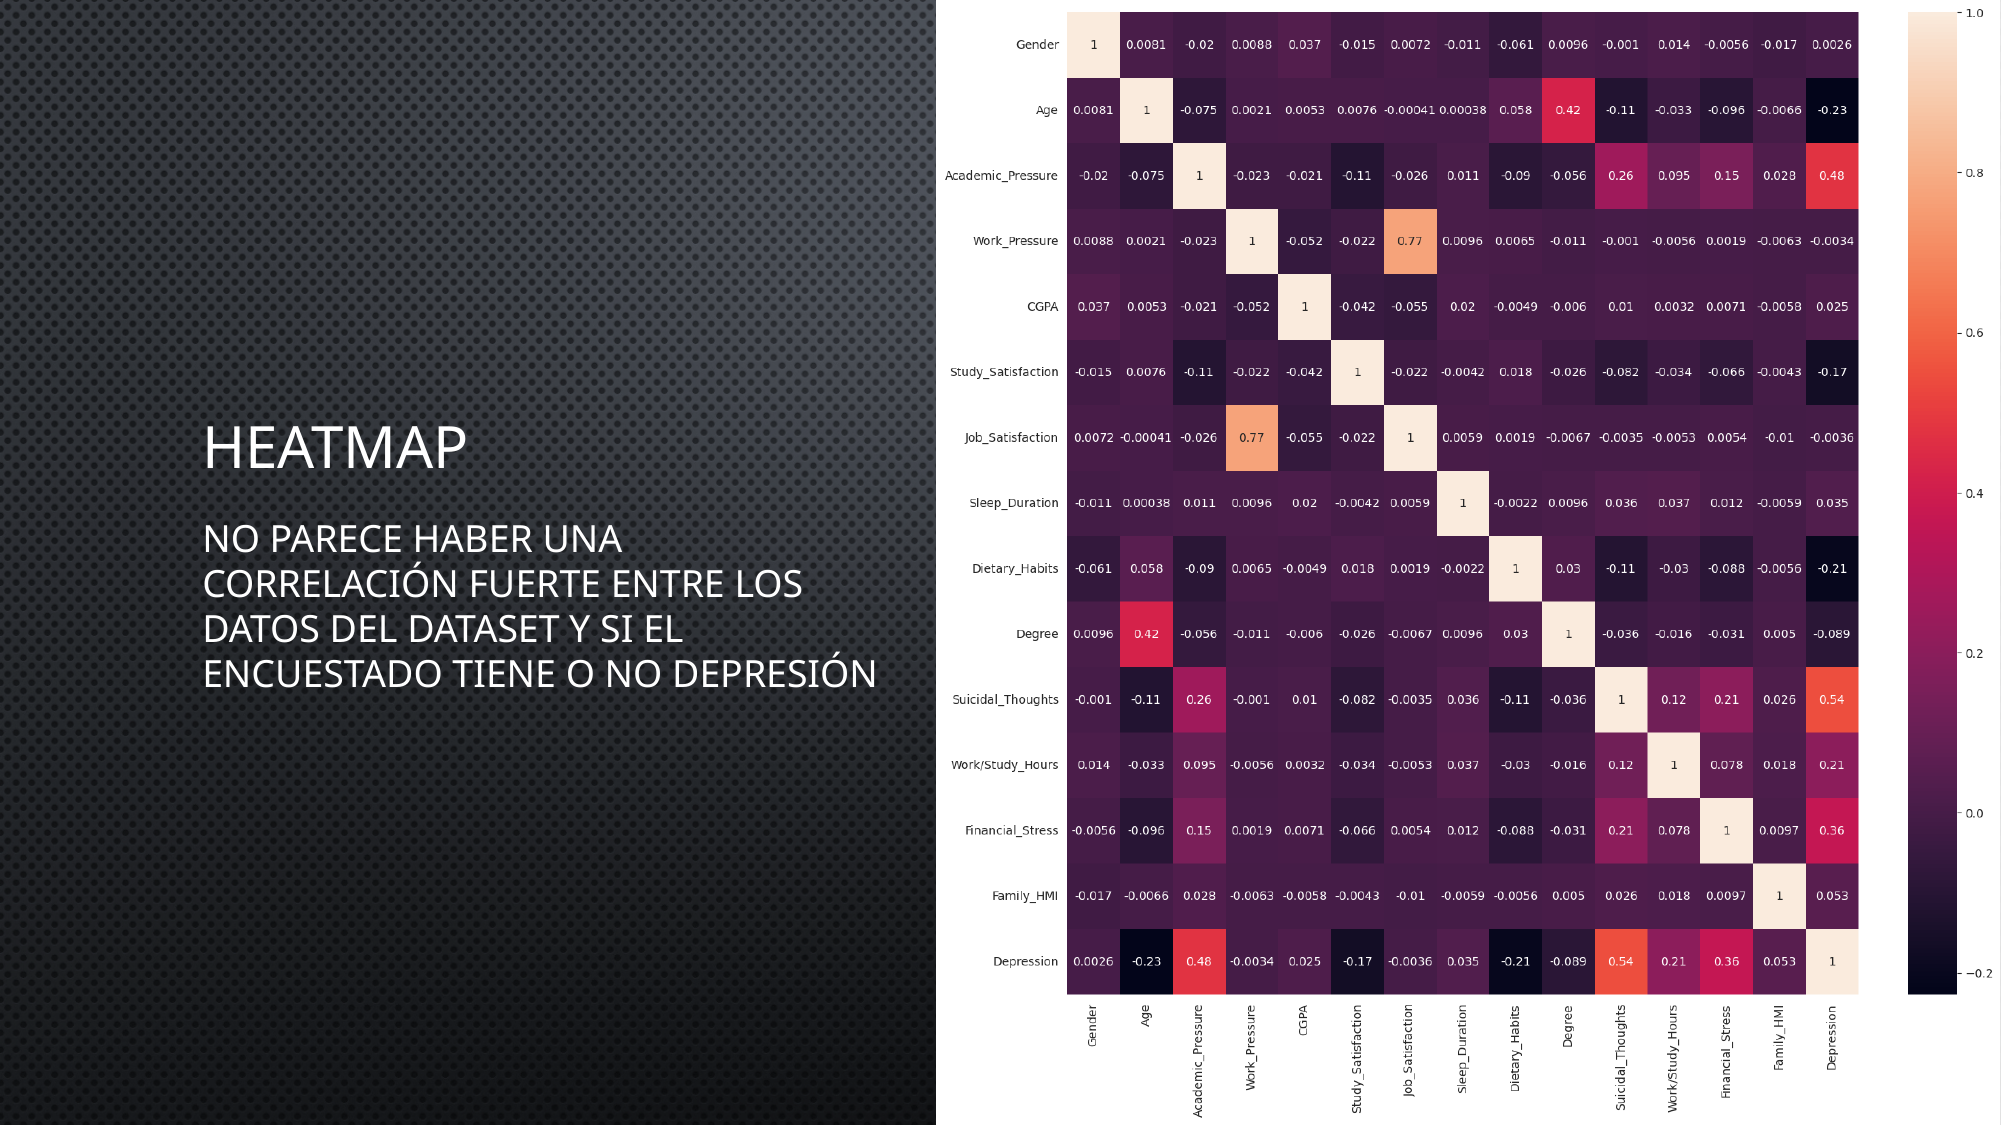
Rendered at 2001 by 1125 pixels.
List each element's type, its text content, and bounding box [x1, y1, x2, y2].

title Heatmap [187, 262, 936, 488]
picture [936, 0, 2000, 1125]
list No parece haber una correlación fuerte entre los datos del dataset y si el encuestado tiene o no depresión [187, 487, 894, 788]
